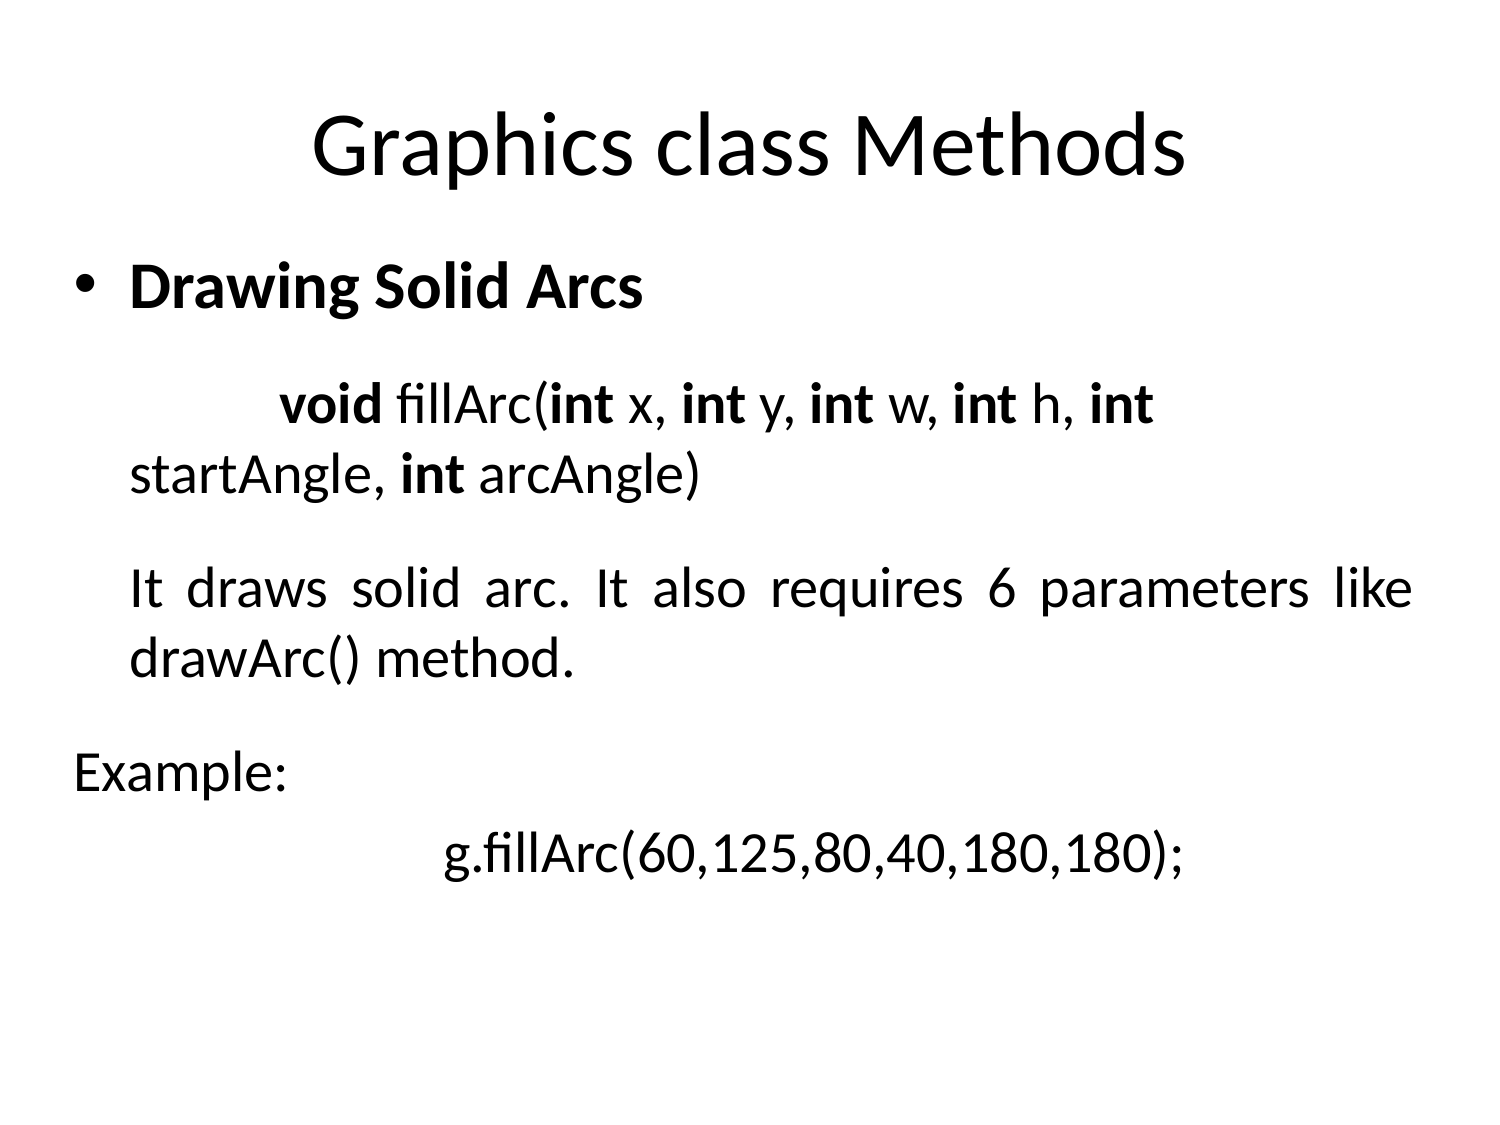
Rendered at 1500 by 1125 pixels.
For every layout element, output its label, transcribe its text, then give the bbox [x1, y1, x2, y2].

list Drawing Solid Arcs void fillArc(int x, int y, int w, int h, int startAngle, int arcAngle) It draws solid arc. It also requires 6 parameters like drawArc() method. Example: g.fillArc(60,125,80,40,180,180); [58, 234, 1430, 1055]
title Graphics class Methods [75, 45, 1425, 233]
